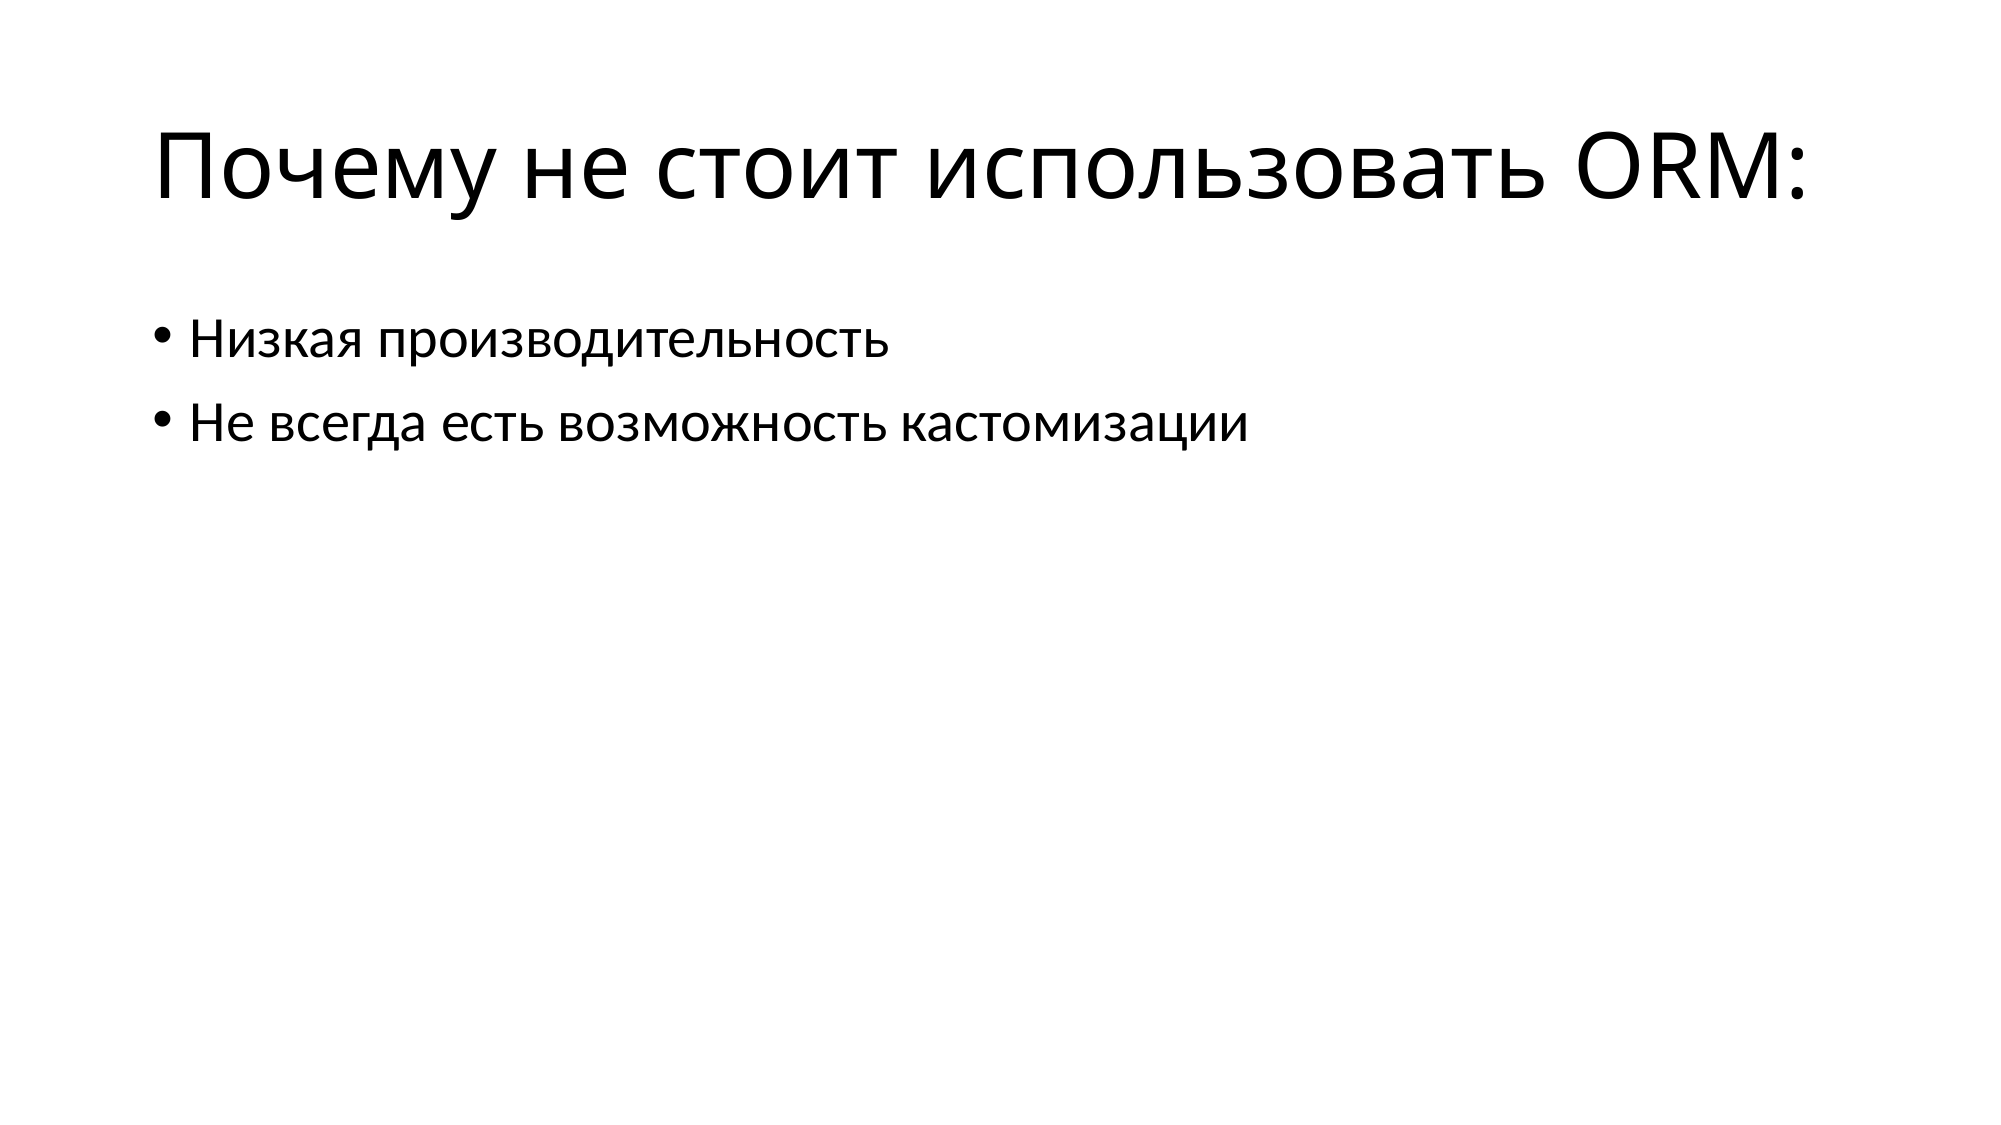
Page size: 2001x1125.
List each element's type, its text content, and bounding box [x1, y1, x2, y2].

list Низкая производительность Не всегда есть возможность кастомизации [137, 299, 1863, 1014]
title Почему не стоит использовать ORM: [137, 59, 1863, 278]
